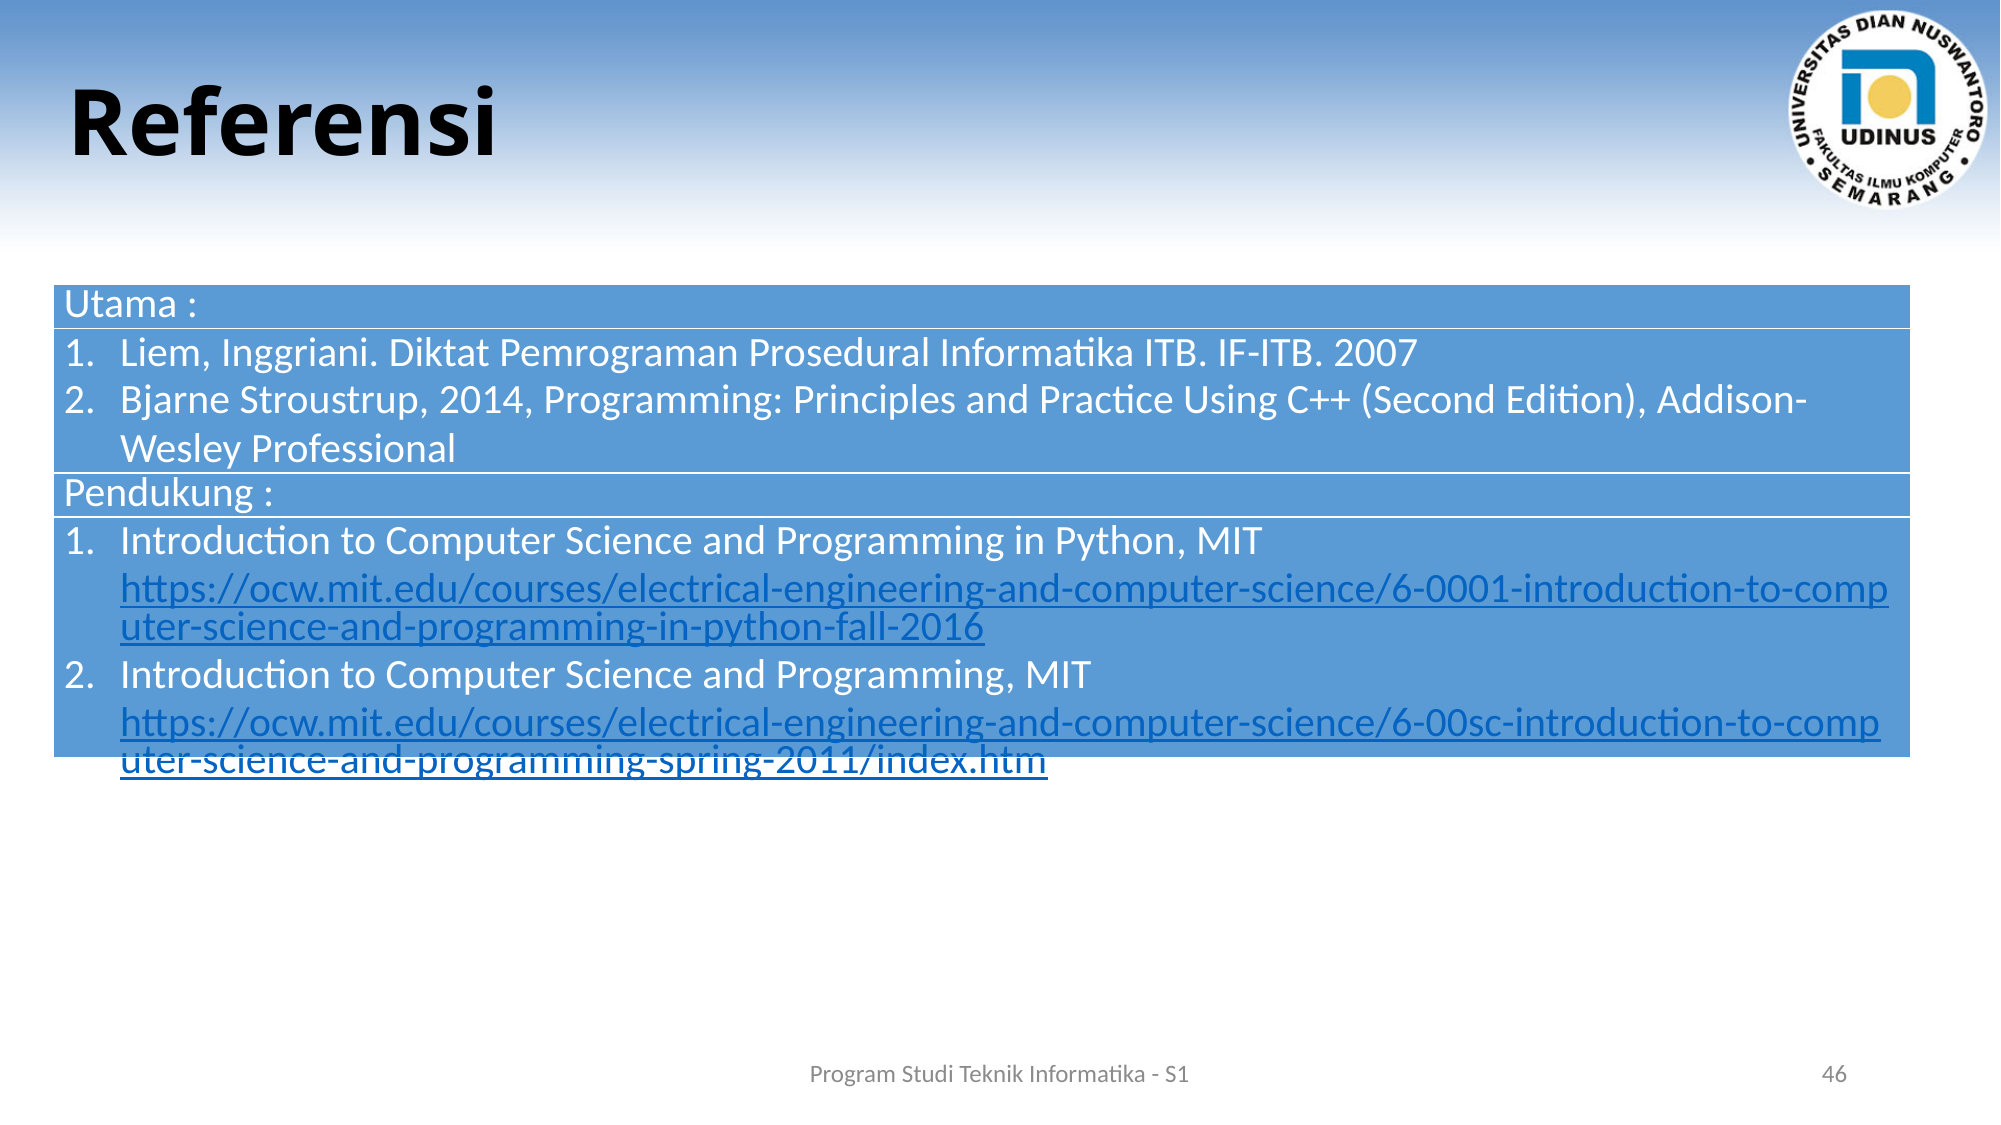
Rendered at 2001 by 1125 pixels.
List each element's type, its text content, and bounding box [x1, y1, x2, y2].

picture [0, 0, 2000, 1125]
table_cell Introduction to Computer Science and Programming in Python, MIT https://ocw.mit.edu/courses/electrical-engineering-and-computer-science/6-0001-introduction-to-computer-science-and-programming-in-python-fall-2016 Introduction to Computer Science and Programming, MIT https://ocw.mit.edu/courses/electrical-engineering-and-computer-science/6-00sc-introduction-to-computer-science-and-programming-spring-2011/index.htm [54, 518, 1910, 757]
title Referensi [52, 26, 1700, 225]
table_cell Liem, Inggriani. Diktat Pemrograman Prosedural Informatika ITB. IF-ITB. 2007 Bjarne Stroustrup, 2014, Programming: Principles and Practice Using C++ (Second Edition), Addison-Wesley Professional [54, 329, 1910, 472]
table_cell Pendukung : [54, 474, 1910, 516]
table_header Utama : [54, 285, 1910, 328]
footer Program Studi Teknik Informatika - S1 [662, 1042, 1338, 1103]
slide_number 46 [1412, 1042, 1863, 1103]
